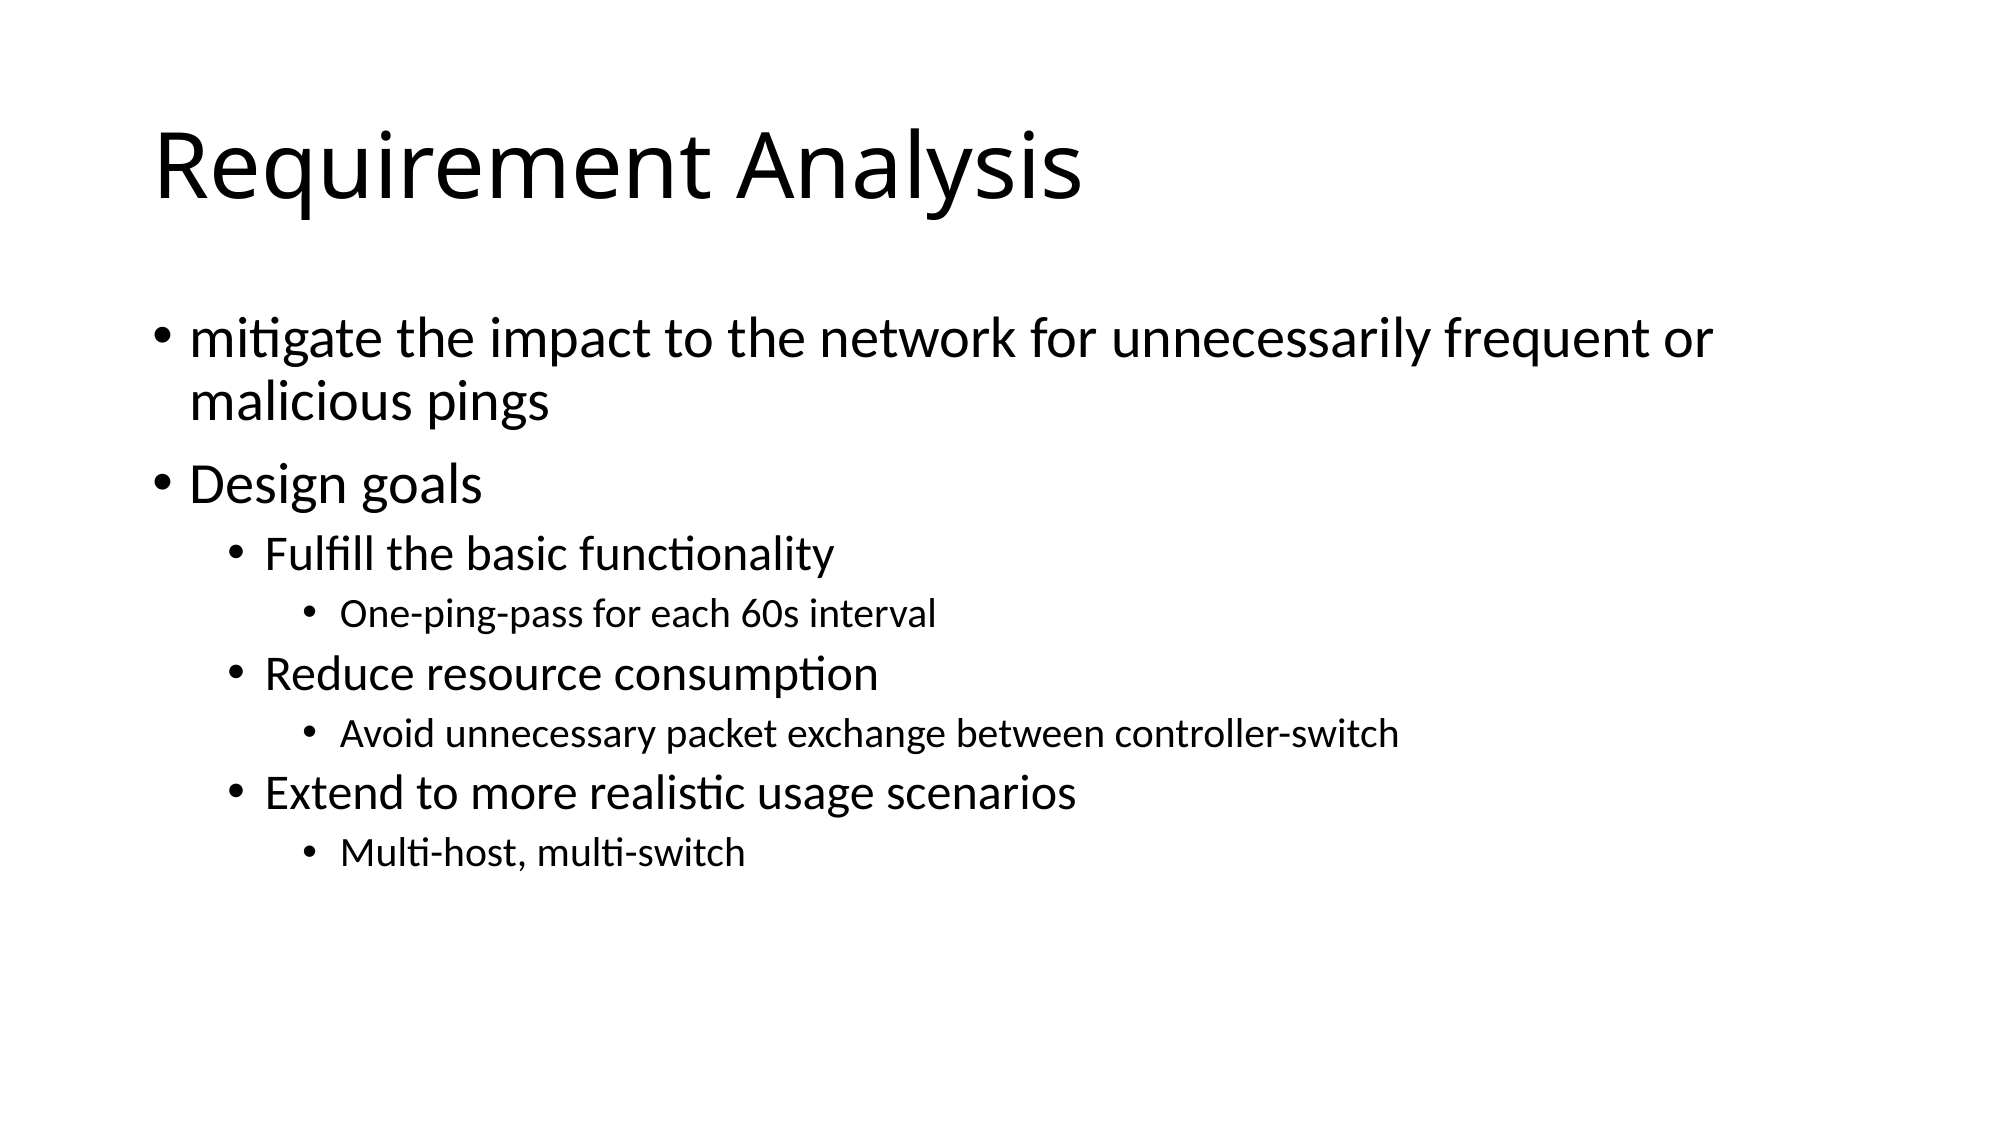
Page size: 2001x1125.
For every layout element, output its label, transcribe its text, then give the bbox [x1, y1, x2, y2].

title Requirement Analysis [137, 59, 1863, 278]
list mitigate the impact to the network for unnecessarily frequent or malicious pings Design goals Fulfill the basic functionality One-ping-pass for each 60s interval Reduce resource consumption Avoid unnecessary packet exchange between controller-switch Extend to more realistic usage scenarios Multi-host, multi-switch [137, 299, 1863, 1014]
